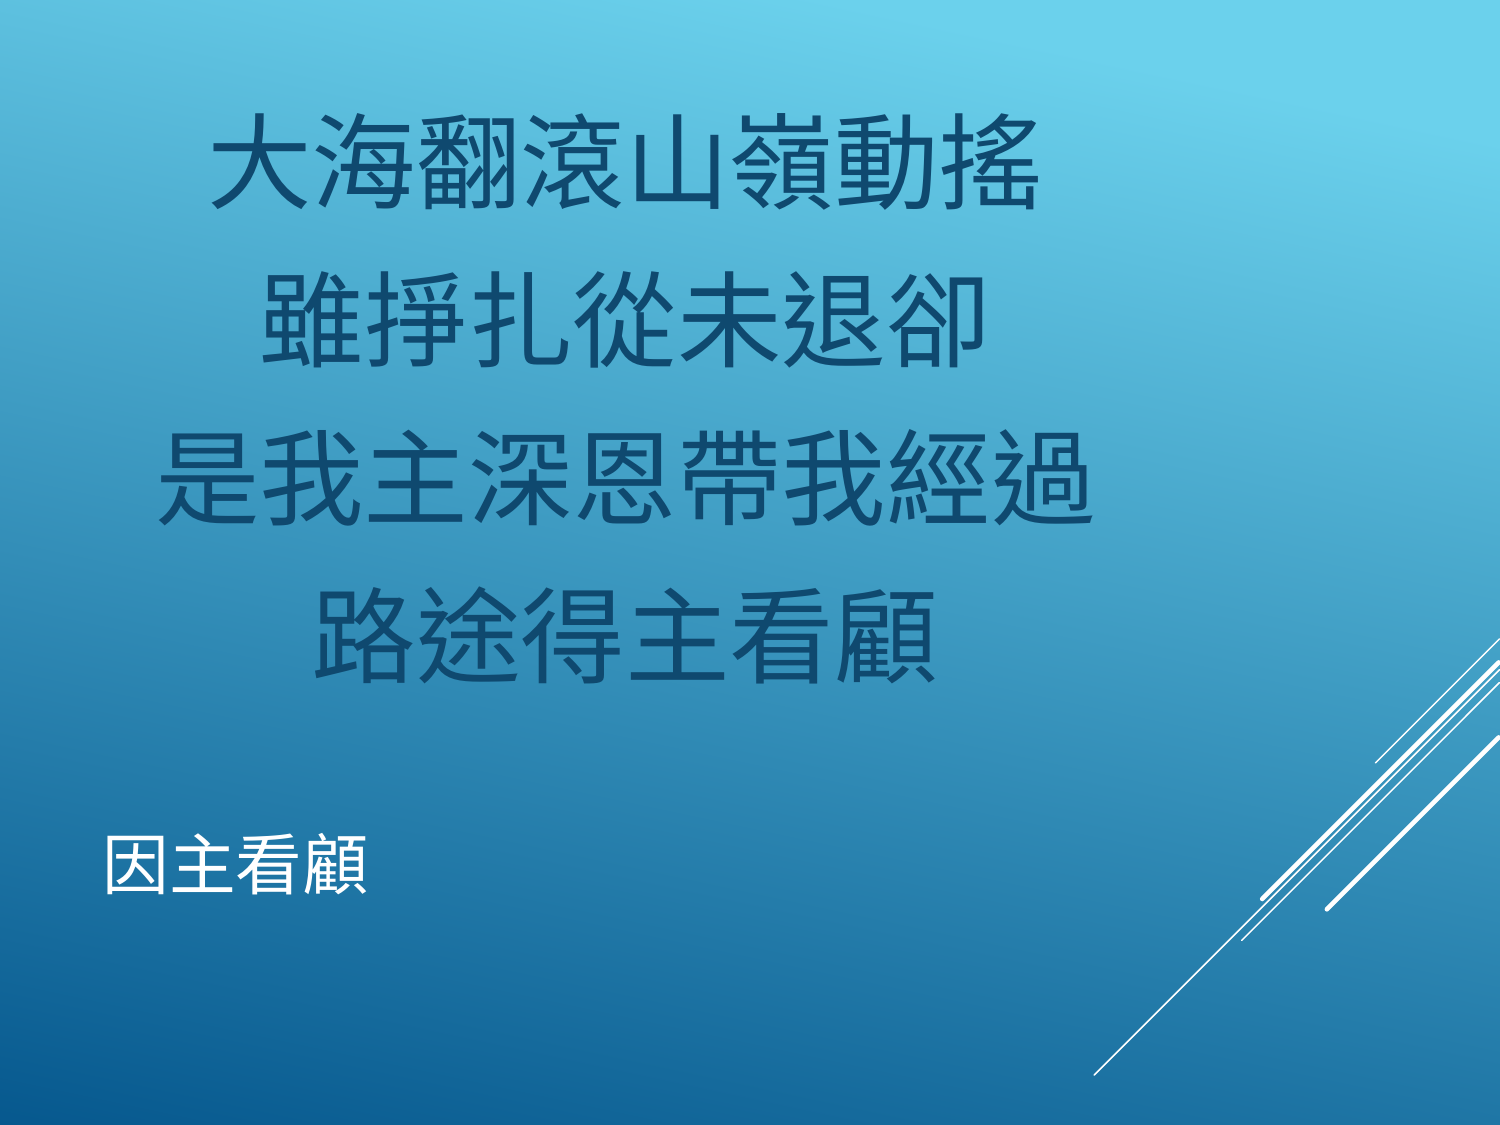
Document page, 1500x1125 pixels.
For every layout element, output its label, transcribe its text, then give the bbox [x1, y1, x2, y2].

list 大海翻滾山嶺動搖 雖掙扎從未退卻 是我主深恩帶我經過 路途得主看顧 [87, 87, 1163, 706]
title 因主看顧 [87, 737, 1163, 988]
